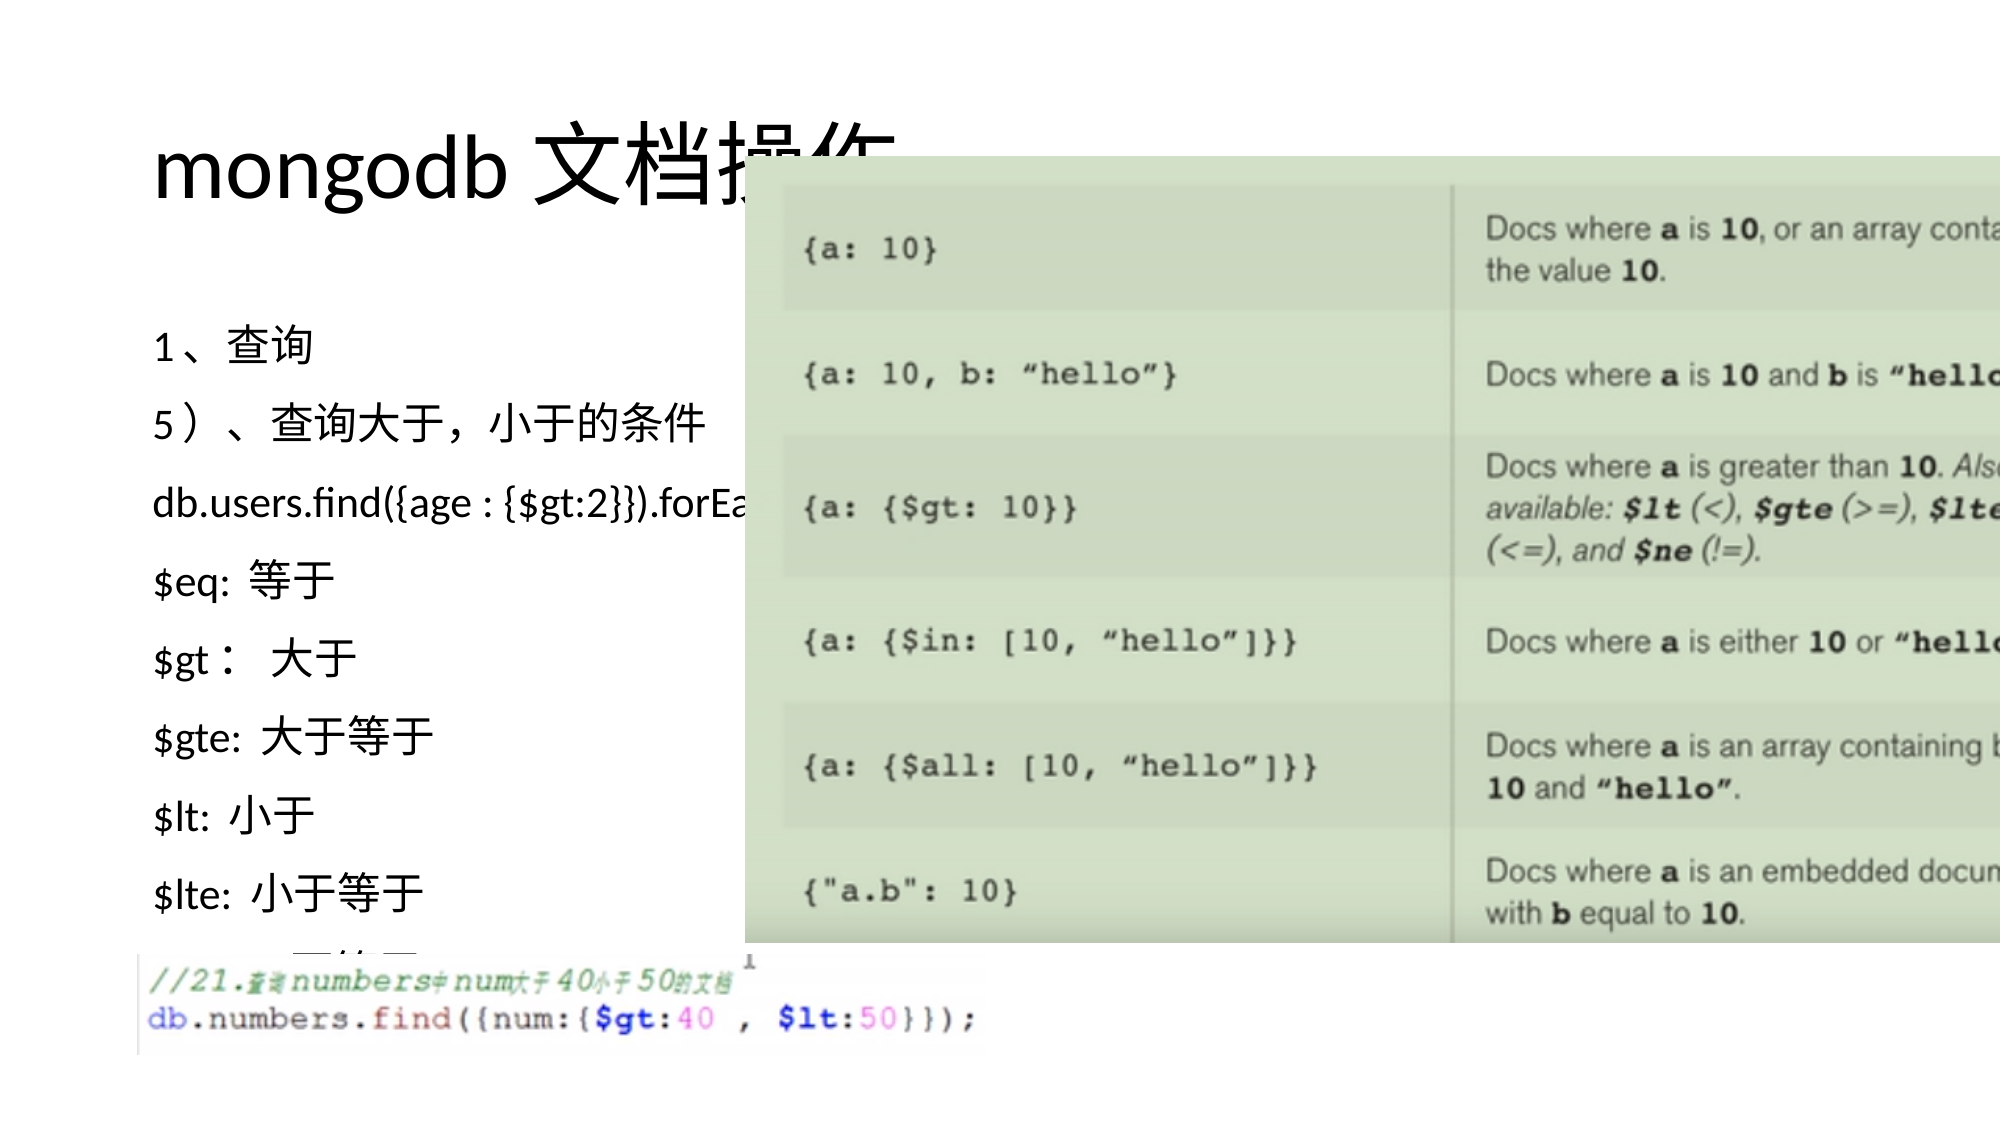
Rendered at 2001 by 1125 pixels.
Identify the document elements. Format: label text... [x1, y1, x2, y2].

title mongodb文档操作 [137, 59, 1863, 278]
picture [137, 954, 986, 1055]
list 1、查询 5）、查询大于，小于的条件 db.users.find({age : {$gt:2}}).forEach(printjson); //大于 $eq: 等于 $gt： 大于 $gte: 大于等于 $lt: 小于 $lte: 小于等于 $ne ： 不等于 [137, 299, 1863, 1014]
picture [745, 156, 2000, 943]
